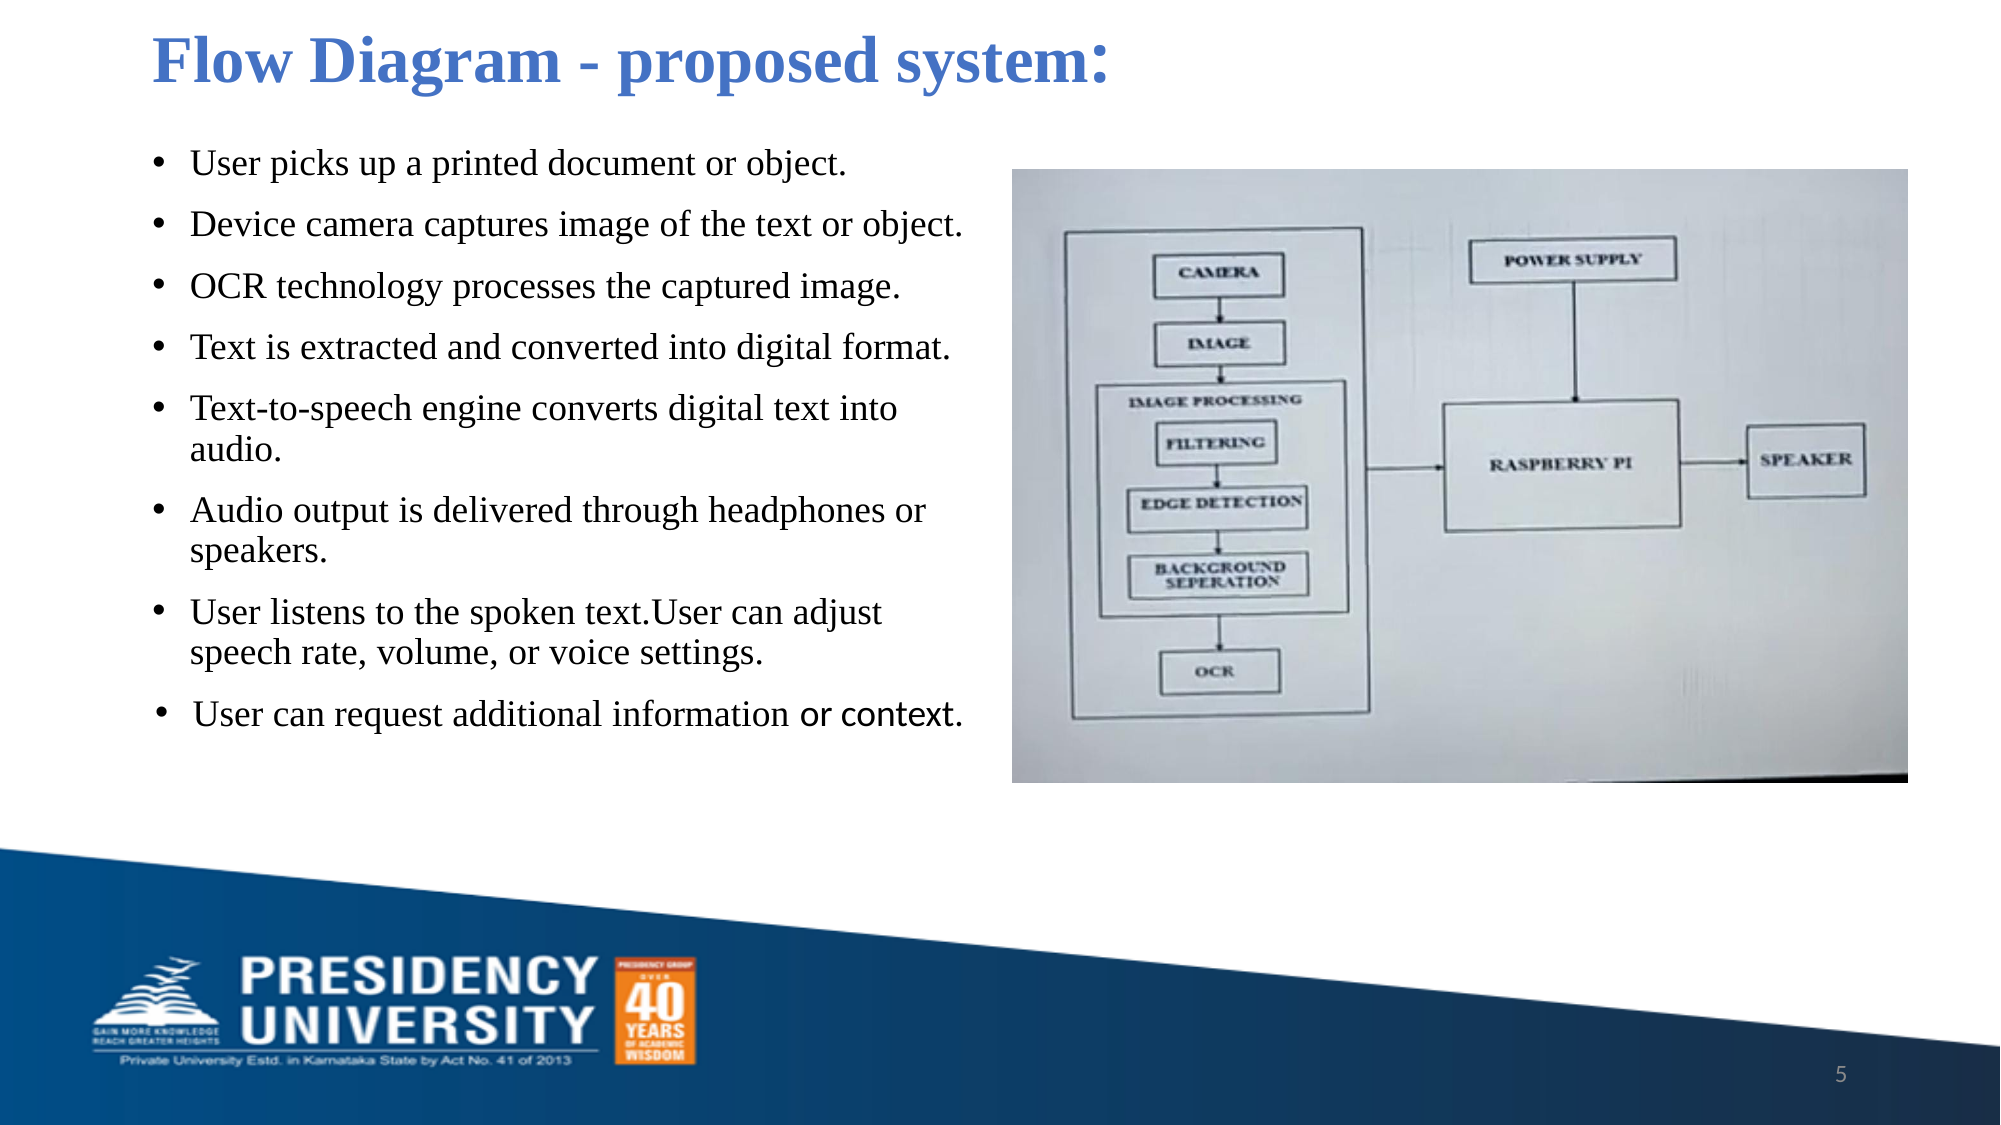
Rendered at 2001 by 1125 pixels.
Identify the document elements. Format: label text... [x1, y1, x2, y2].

picture [0, 845, 2000, 1125]
list User picks up a printed document or object. Device camera captures image of the text or object. OCR technology processes the captured image. Text is extracted and converted into digital format. Text-to-speech engine converts digital text into audio. Audio output is delivered through headphones or speakers. User listens to the spoken text.User can adjust speech rate, volume, or voice settings. User can request additional information or context. [137, 135, 988, 810]
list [1012, 169, 1908, 783]
title Flow Diagram - proposed system: [137, 0, 1863, 170]
slide_number 5 [1412, 1042, 1863, 1103]
